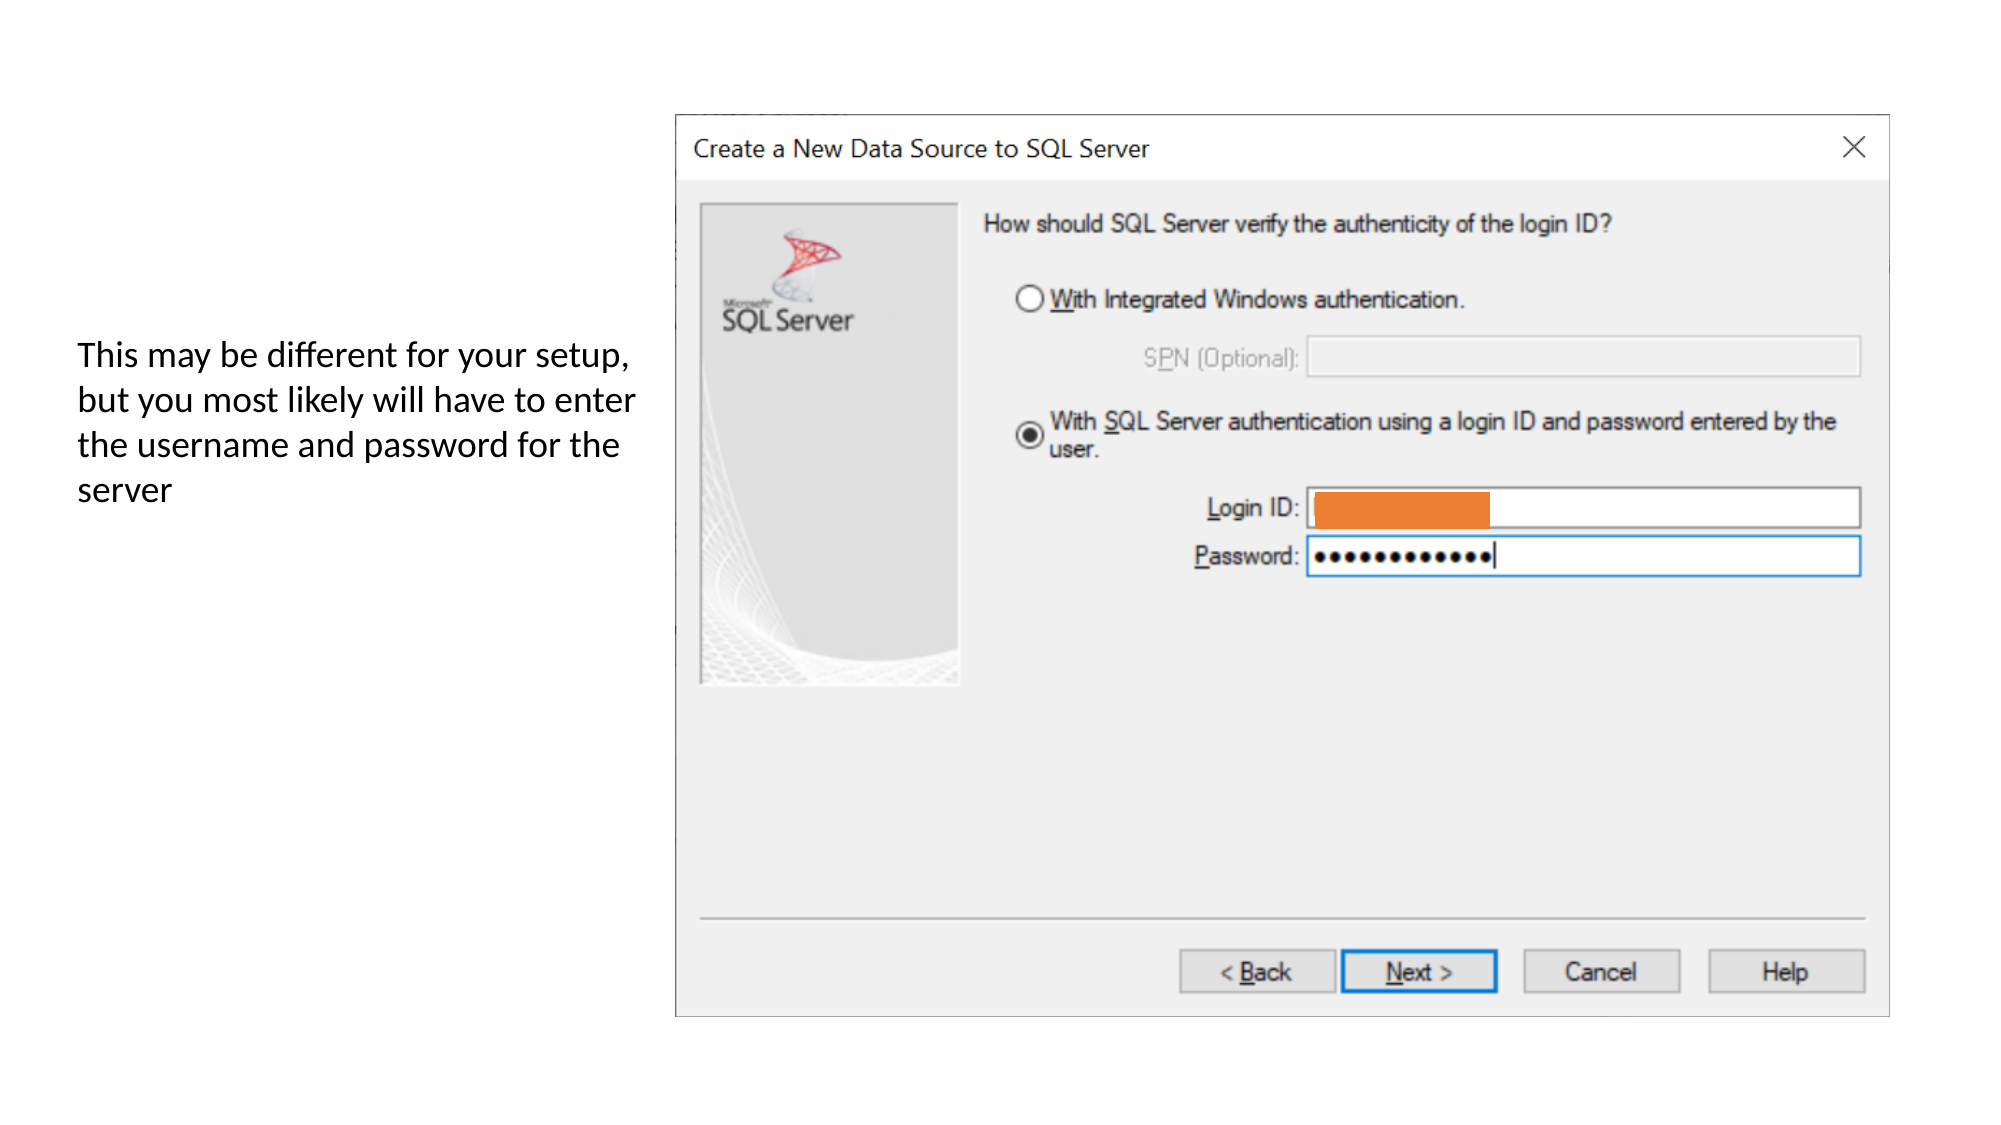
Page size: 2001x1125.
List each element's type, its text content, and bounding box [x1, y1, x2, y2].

text_box This may be different for your setup, but you most likely will have to enter the username and password for the server [62, 323, 674, 518]
picture [674, 114, 1890, 1017]
